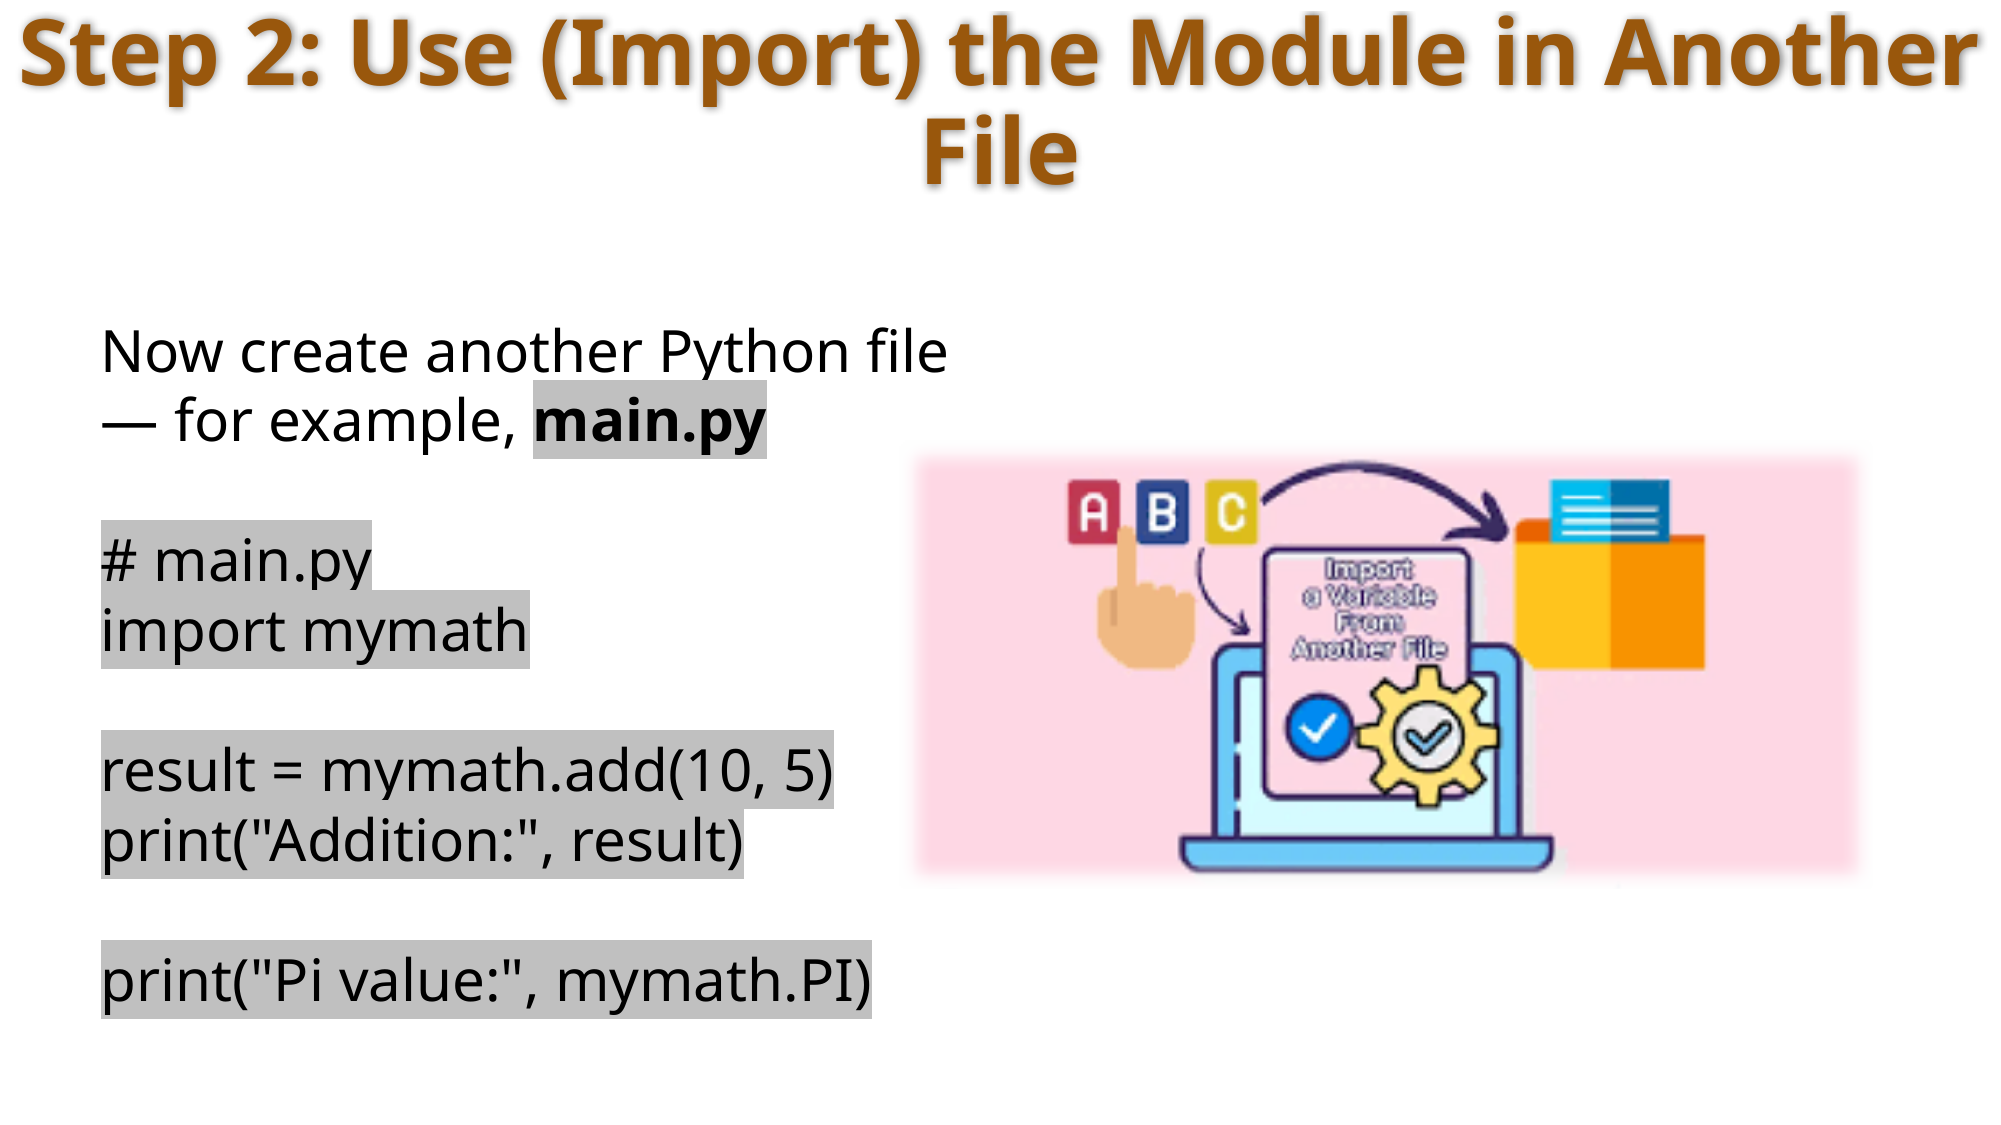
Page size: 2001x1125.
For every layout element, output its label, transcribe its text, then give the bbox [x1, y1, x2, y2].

title Step 2: Use (Import) the Module in Another File [0, 16, 2000, 212]
text_box Now create another Python file — for example, main.py # main.py import mymath result = mymath.add(10, 5) print("Addition:", result) print("Pi value:", mymath.PI) [86, 306, 1166, 1091]
picture [899, 440, 1873, 890]
